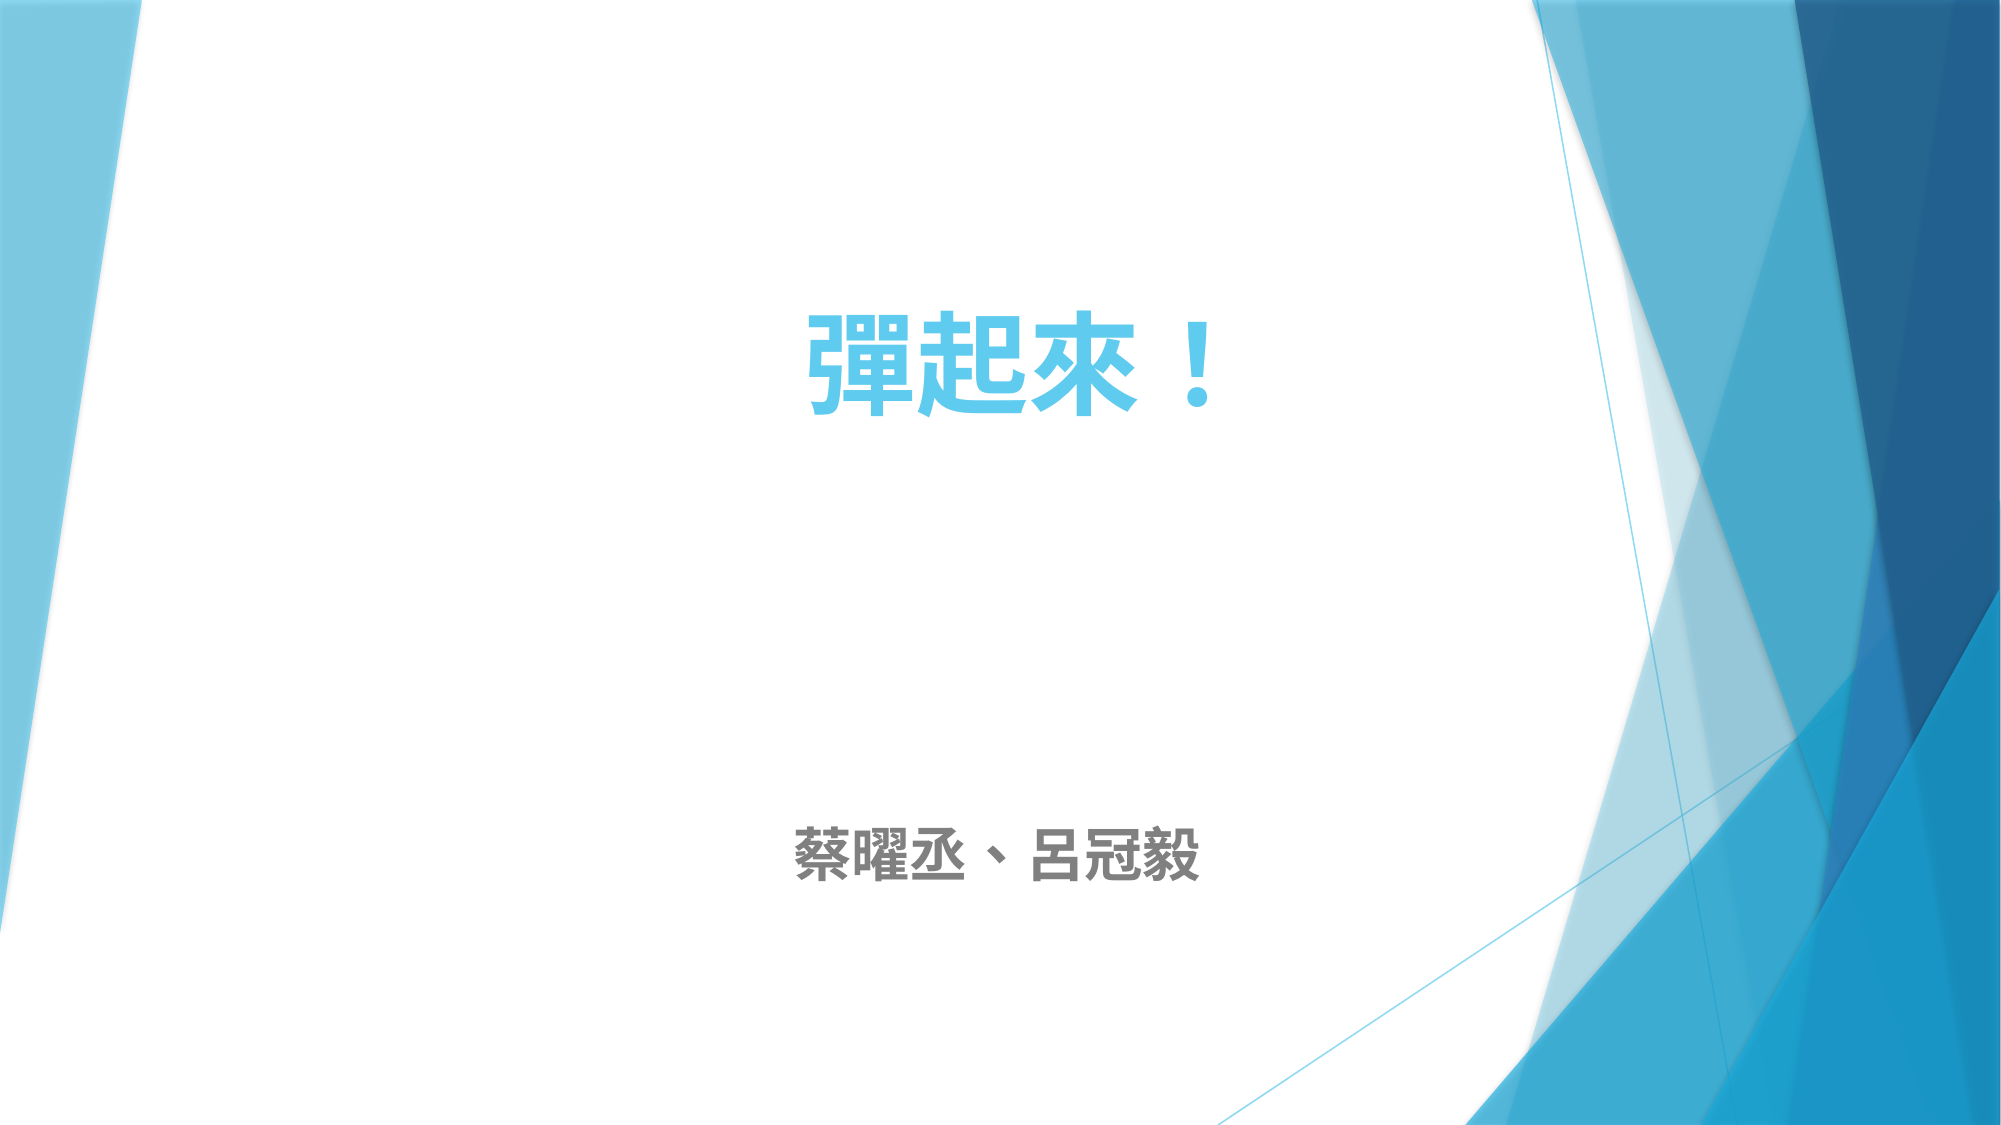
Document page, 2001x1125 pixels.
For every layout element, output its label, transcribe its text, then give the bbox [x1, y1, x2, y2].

title 彈起來！ [278, 44, 1779, 437]
subtitle 蔡曜丞、呂冠毅 [246, 810, 1747, 1083]
